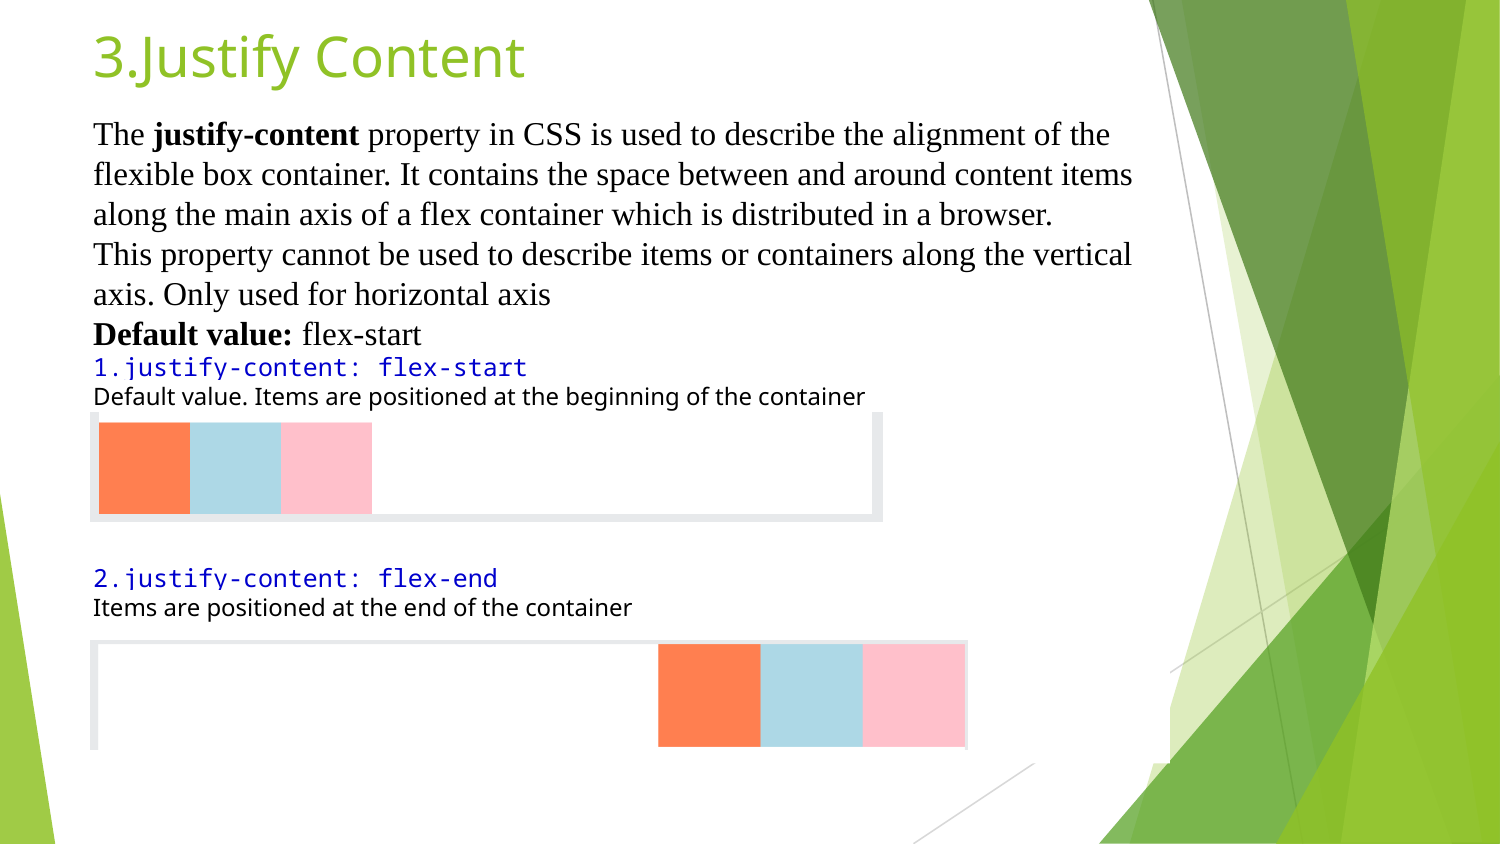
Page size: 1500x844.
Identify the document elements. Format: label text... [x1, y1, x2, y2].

list The justify-content property in CSS is used to describe the alignment of the flexible box container. It contains the space between and around content items along the main axis of a flex container which is distributed in a browser. This property cannot be used to describe items or containers along the vertical axis. Only used for horizontal axis Default value: flex-start 1.justify-content: flex-start Default value. Items are positioned at the beginning of the container 2.justify-content: flex-end Items are positioned at the end of the container [78, 104, 1170, 764]
title 3.Justify Content [78, 13, 1136, 104]
picture [89, 640, 968, 751]
picture [89, 412, 883, 523]
